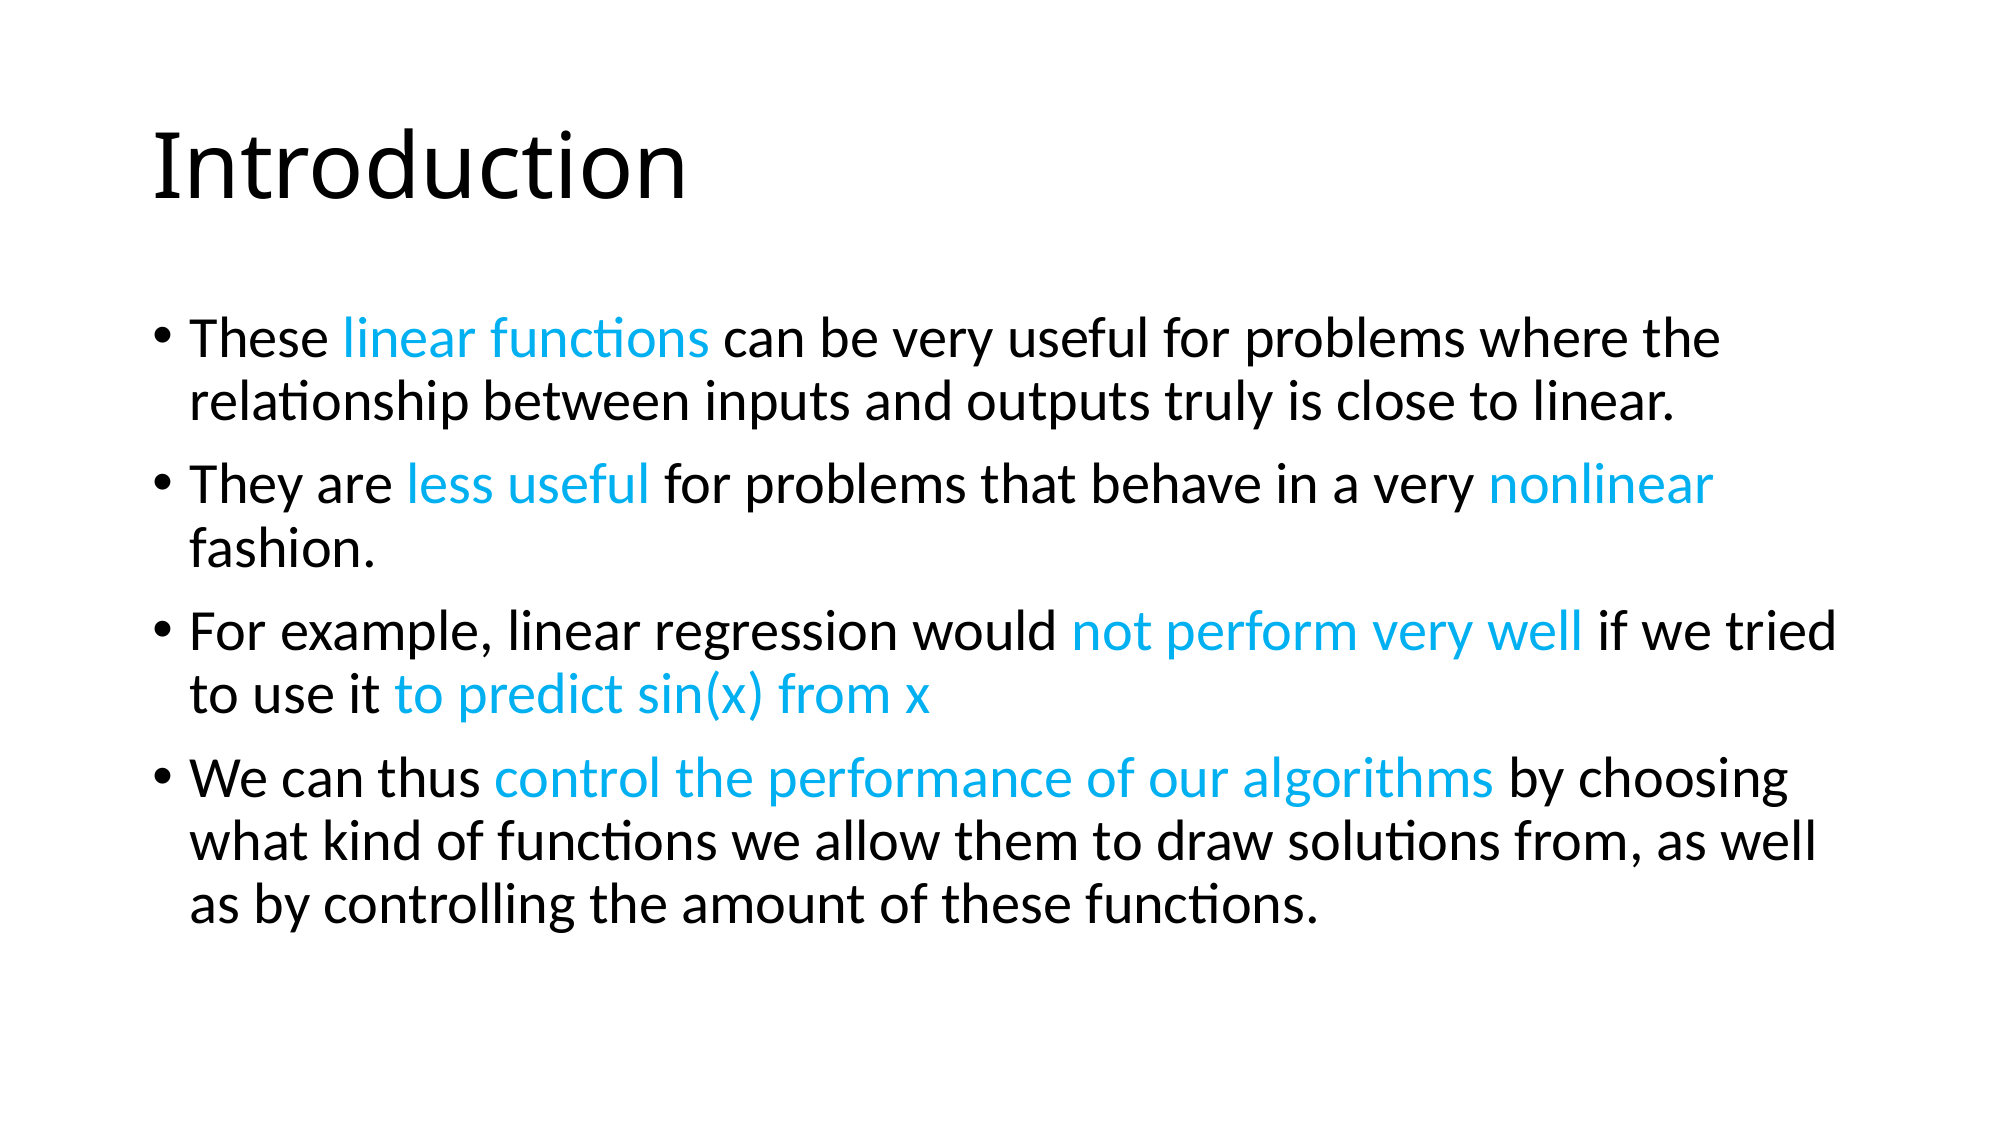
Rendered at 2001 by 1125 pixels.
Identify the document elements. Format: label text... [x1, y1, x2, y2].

title Introduction [137, 59, 1863, 278]
list These linear functions can be very useful for problems where the relationship between inputs and outputs truly is close to linear. They are less useful for problems that behave in a very nonlinear fashion. For example, linear regression would not perform very well if we tried to use it to predict sin(x) from x We can thus control the performance of our algorithms by choosing what kind of functions we allow them to draw solutions from, as well as by controlling the amount of these functions. [137, 299, 1863, 1014]
